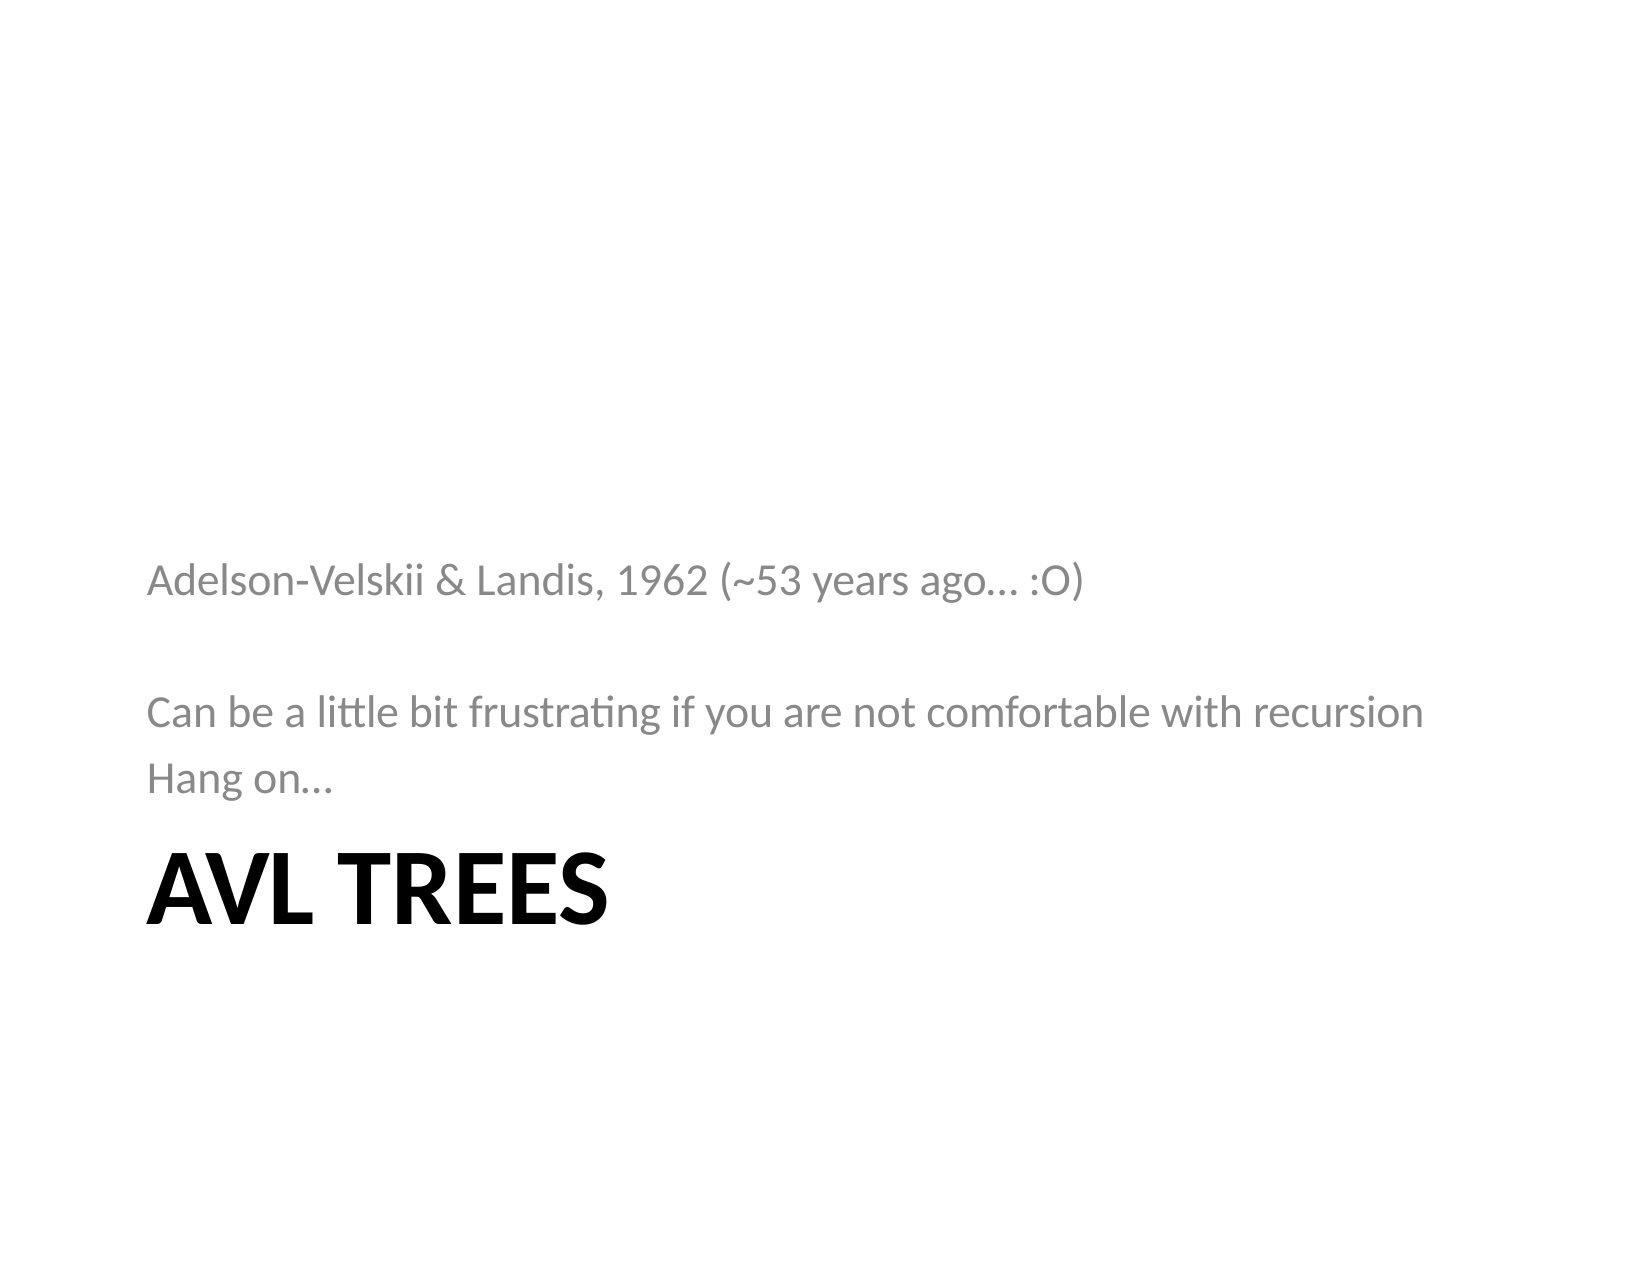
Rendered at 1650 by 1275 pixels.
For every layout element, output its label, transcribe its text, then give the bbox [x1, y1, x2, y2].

text_box Adelson‐Velskii & Landis, 1962 (~53 years ago… :O) [144, 549, 1094, 605]
text_box Can be a little bit frustrating if you are not comfortable with recursion Hang on… AVL TREES [144, 670, 1444, 947]
